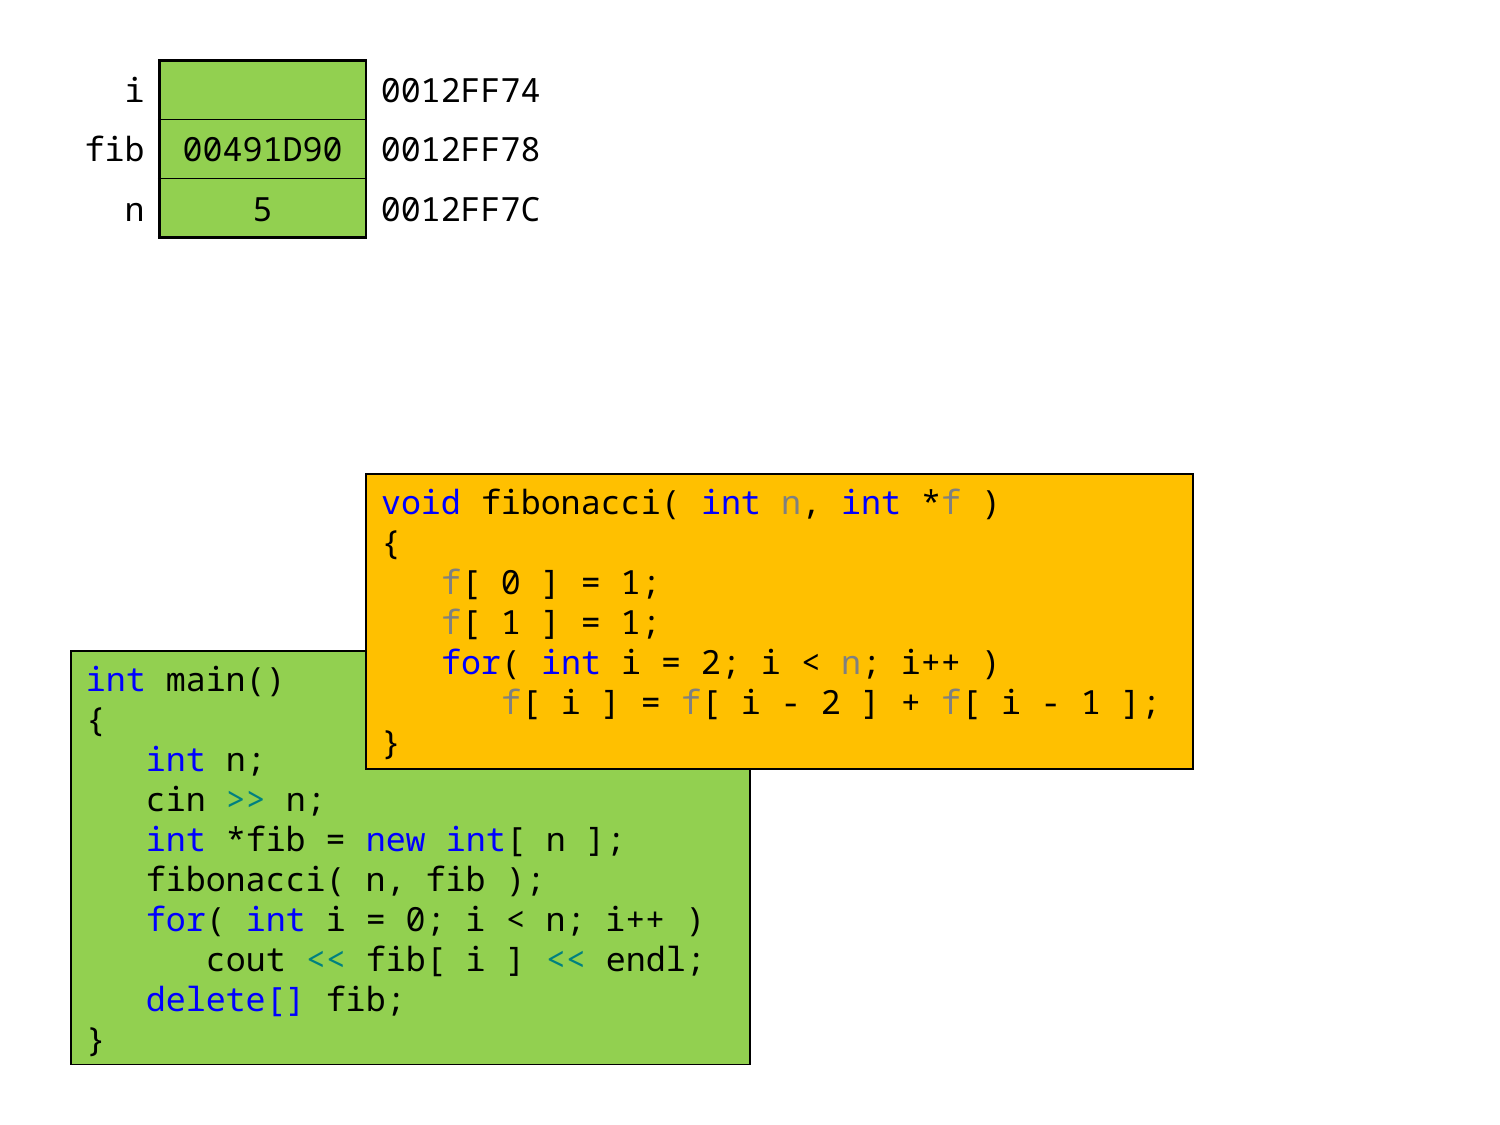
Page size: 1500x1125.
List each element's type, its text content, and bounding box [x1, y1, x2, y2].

table_cell fib [41, 120, 158, 179]
table_cell 5 [161, 179, 365, 236]
list int main() { int n; cin >> n; int *fib = new int[ n ]; fibonacci( n, fib ); for( int i = 0; i < n; i++ ) cout << fib[ i ] << endl; delete[] fib; } [70, 650, 751, 1065]
table_header [161, 62, 365, 119]
table_cell 00491D90 [161, 120, 365, 178]
table_cell 0012FF78 [367, 120, 573, 179]
table_header i [41, 60, 158, 120]
table_cell n [41, 179, 158, 238]
table_cell 0012FF7C [367, 179, 573, 238]
list void fibonacci( int n, int *f ) { f[ 0 ] = 1; f[ 1 ] = 1; for( int i = 2; i < n; i++ ) f[ i ] = f[ i - 2 ] + f[ i - 1 ]; } [365, 473, 1194, 770]
table_header 0012FF74 [367, 60, 573, 120]
